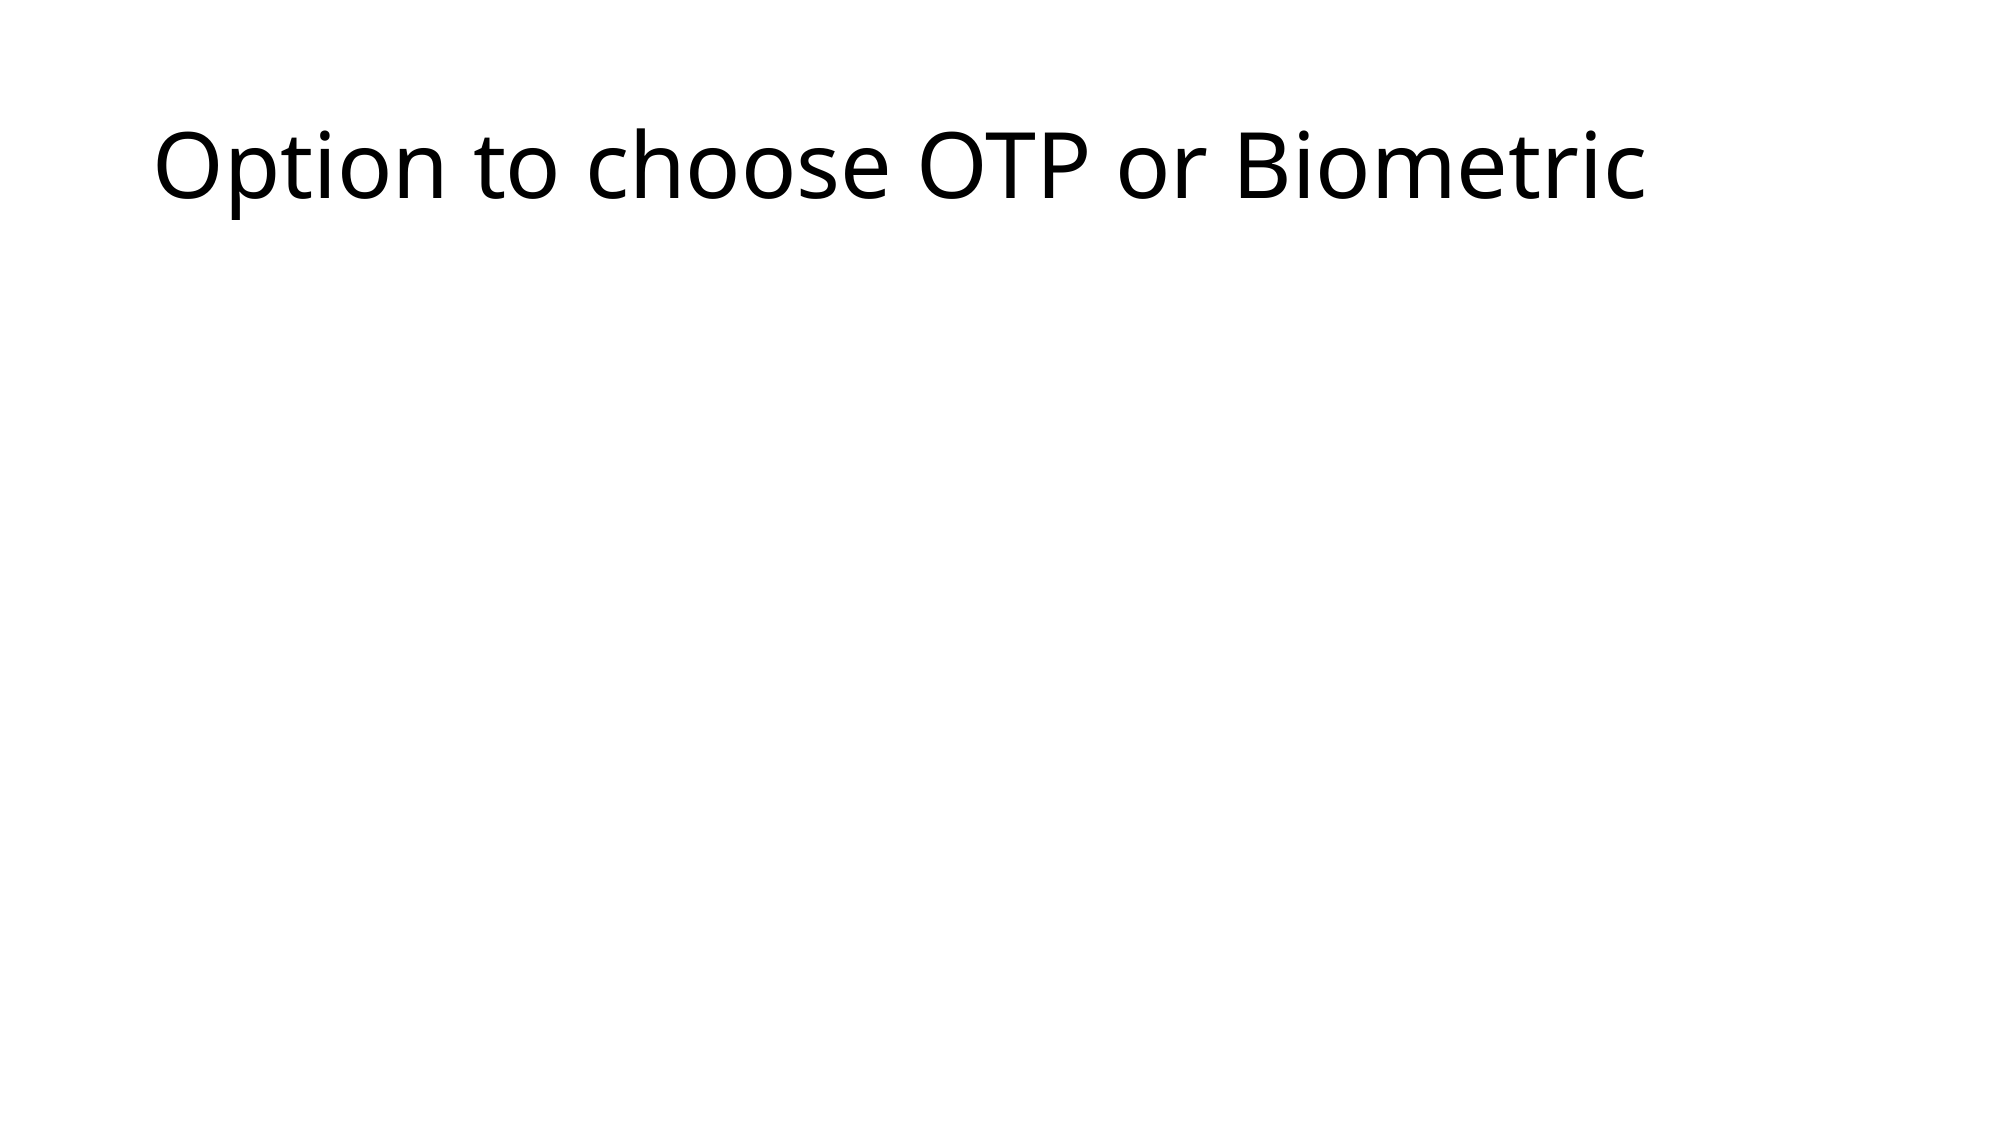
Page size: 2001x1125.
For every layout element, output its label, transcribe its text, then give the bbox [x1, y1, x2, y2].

title Option to choose OTP or Biometric [137, 59, 1863, 278]
